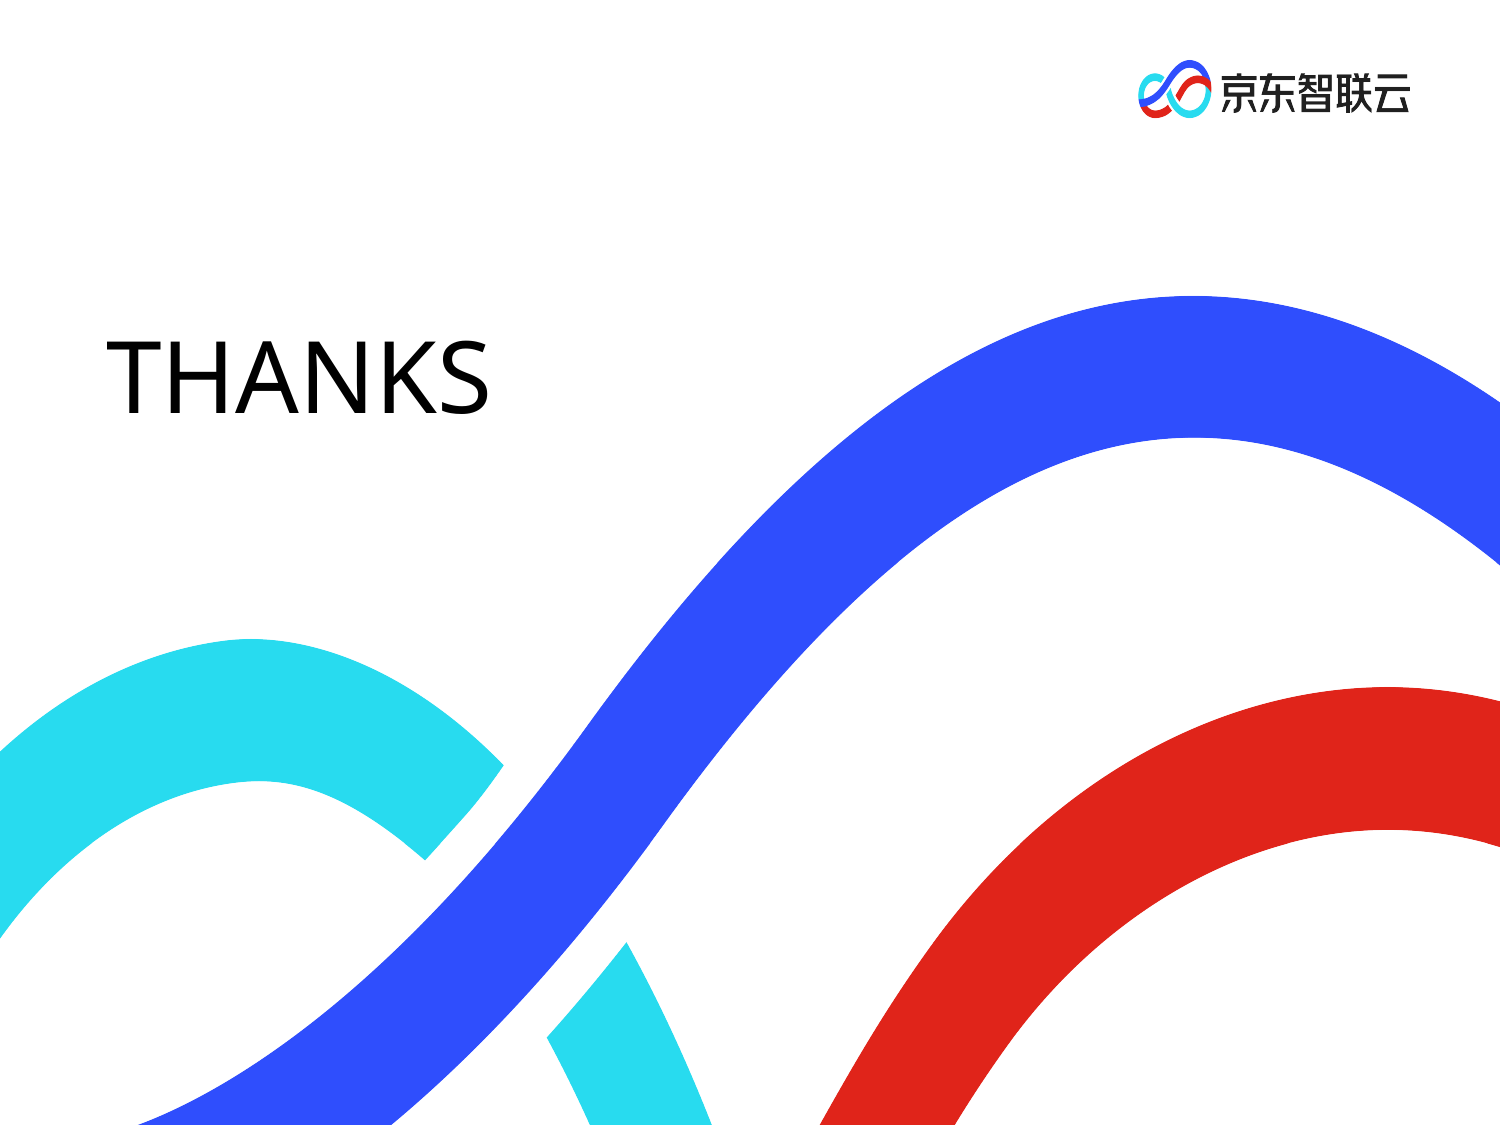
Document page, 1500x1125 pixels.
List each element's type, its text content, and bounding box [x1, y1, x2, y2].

list THANKS [91, 279, 600, 467]
picture [0, 0, 1500, 1125]
